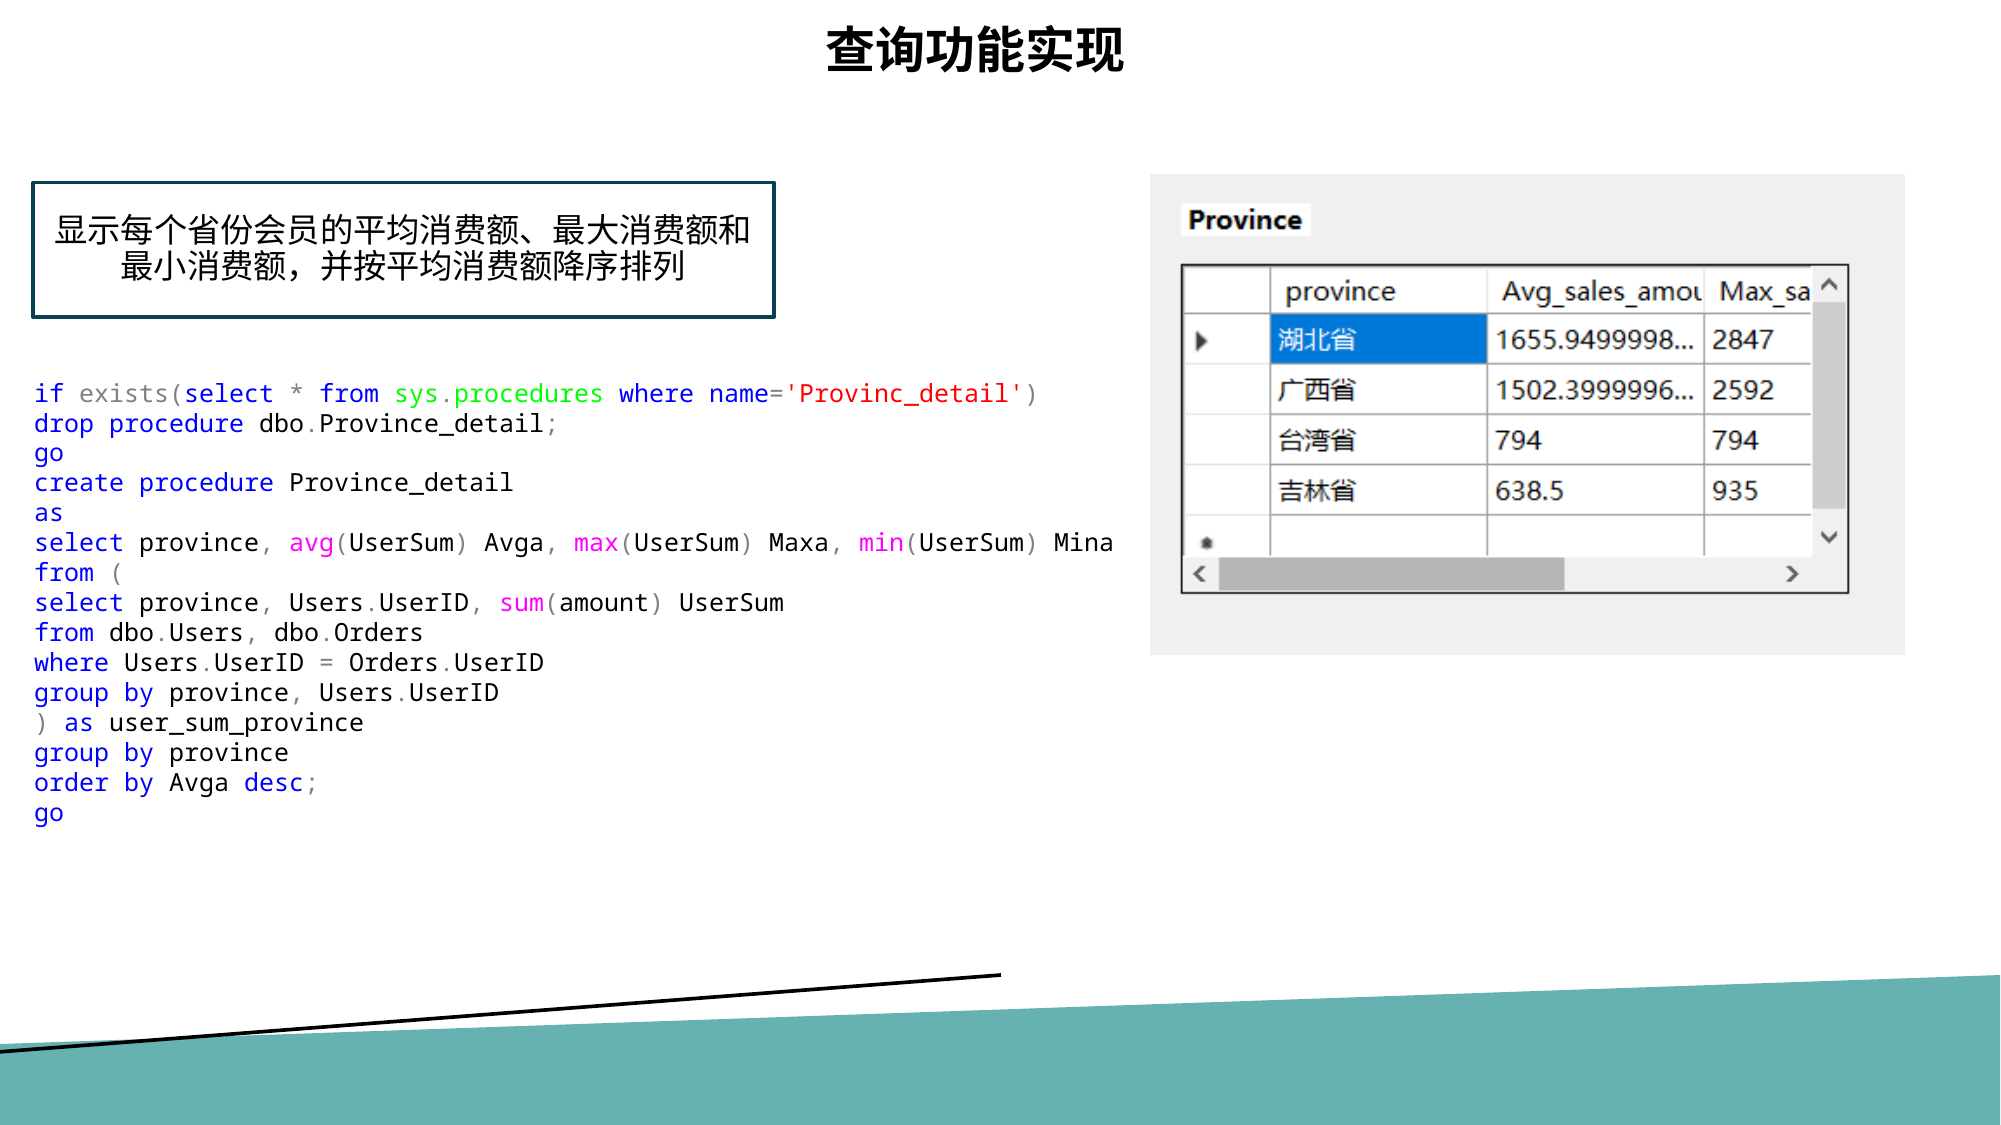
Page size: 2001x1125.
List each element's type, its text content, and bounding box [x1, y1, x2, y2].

text_box 查询功能实现 [113, 0, 1839, 161]
list 显示每个省份会员的平均消费额、最大消费额和最小消费额，并按平均消费额降序排列 [31, 181, 776, 319]
picture [1150, 174, 1905, 655]
text_box if exists(select * from sys.procedures where name='Provinc_detail') drop procedure dbo.Province_detail; go create procedure Province_detail as select province, avg(UserSum) Avga, max(UserSum) Maxa, min(UserSum) Mina from ( select province, Users.UserID, sum(amount) UserSum from dbo.Users, dbo.Orders where Users.UserID = Orders.UserID group by province, Users.UserID ) as user_sum_province group by province order by Avga desc; go [19, 369, 1667, 834]
